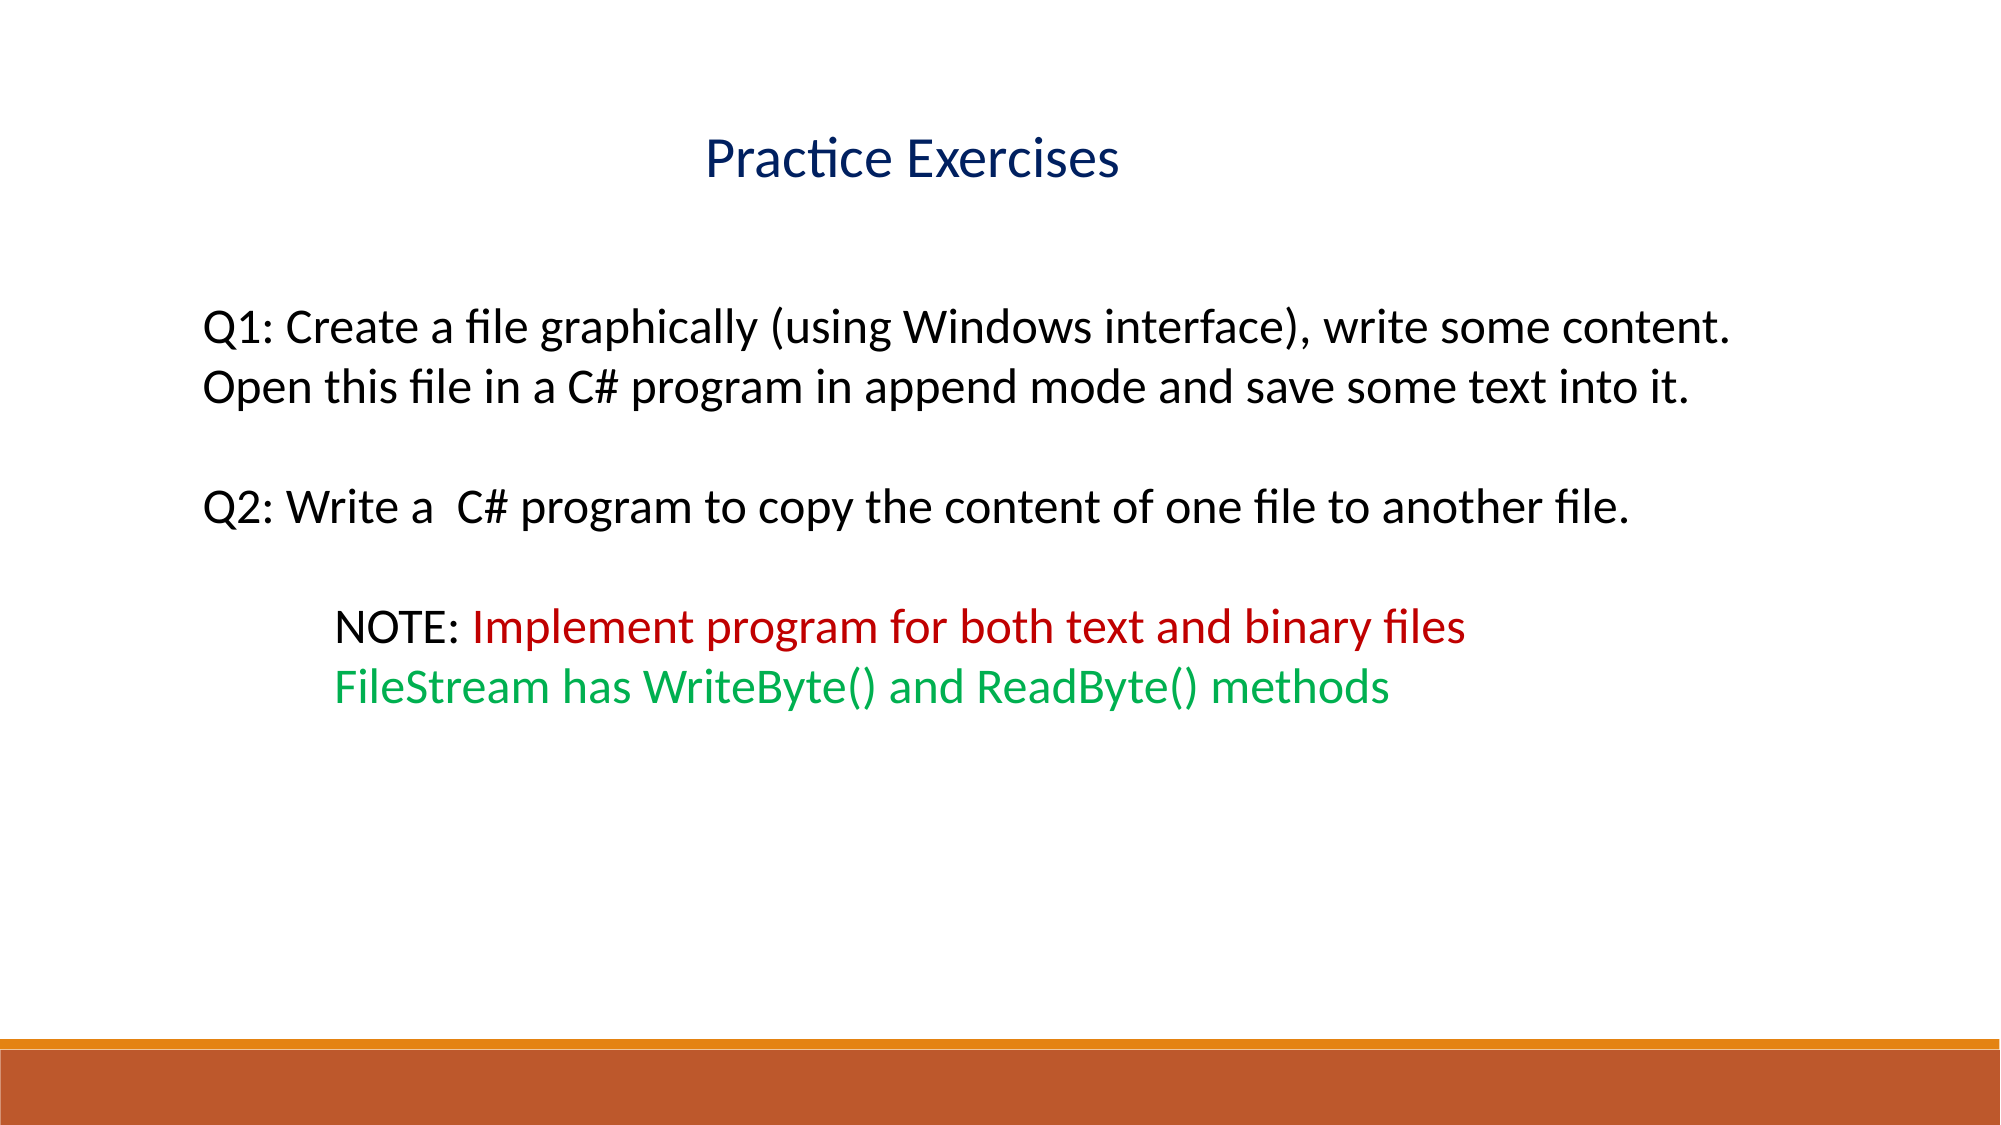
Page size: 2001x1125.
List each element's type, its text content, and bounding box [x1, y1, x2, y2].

text_box Q1: Create a file graphically (using Windows interface), write some content. Open this file in a C# program in append mode and save some text into it. Q2: Write a C# program to copy the content of one file to another file. NOTE: Implement program for both text and binary files FileStream has WriteByte() and ReadByte() methods [187, 286, 1775, 722]
text_box Practice Exercises [690, 112, 1616, 197]
